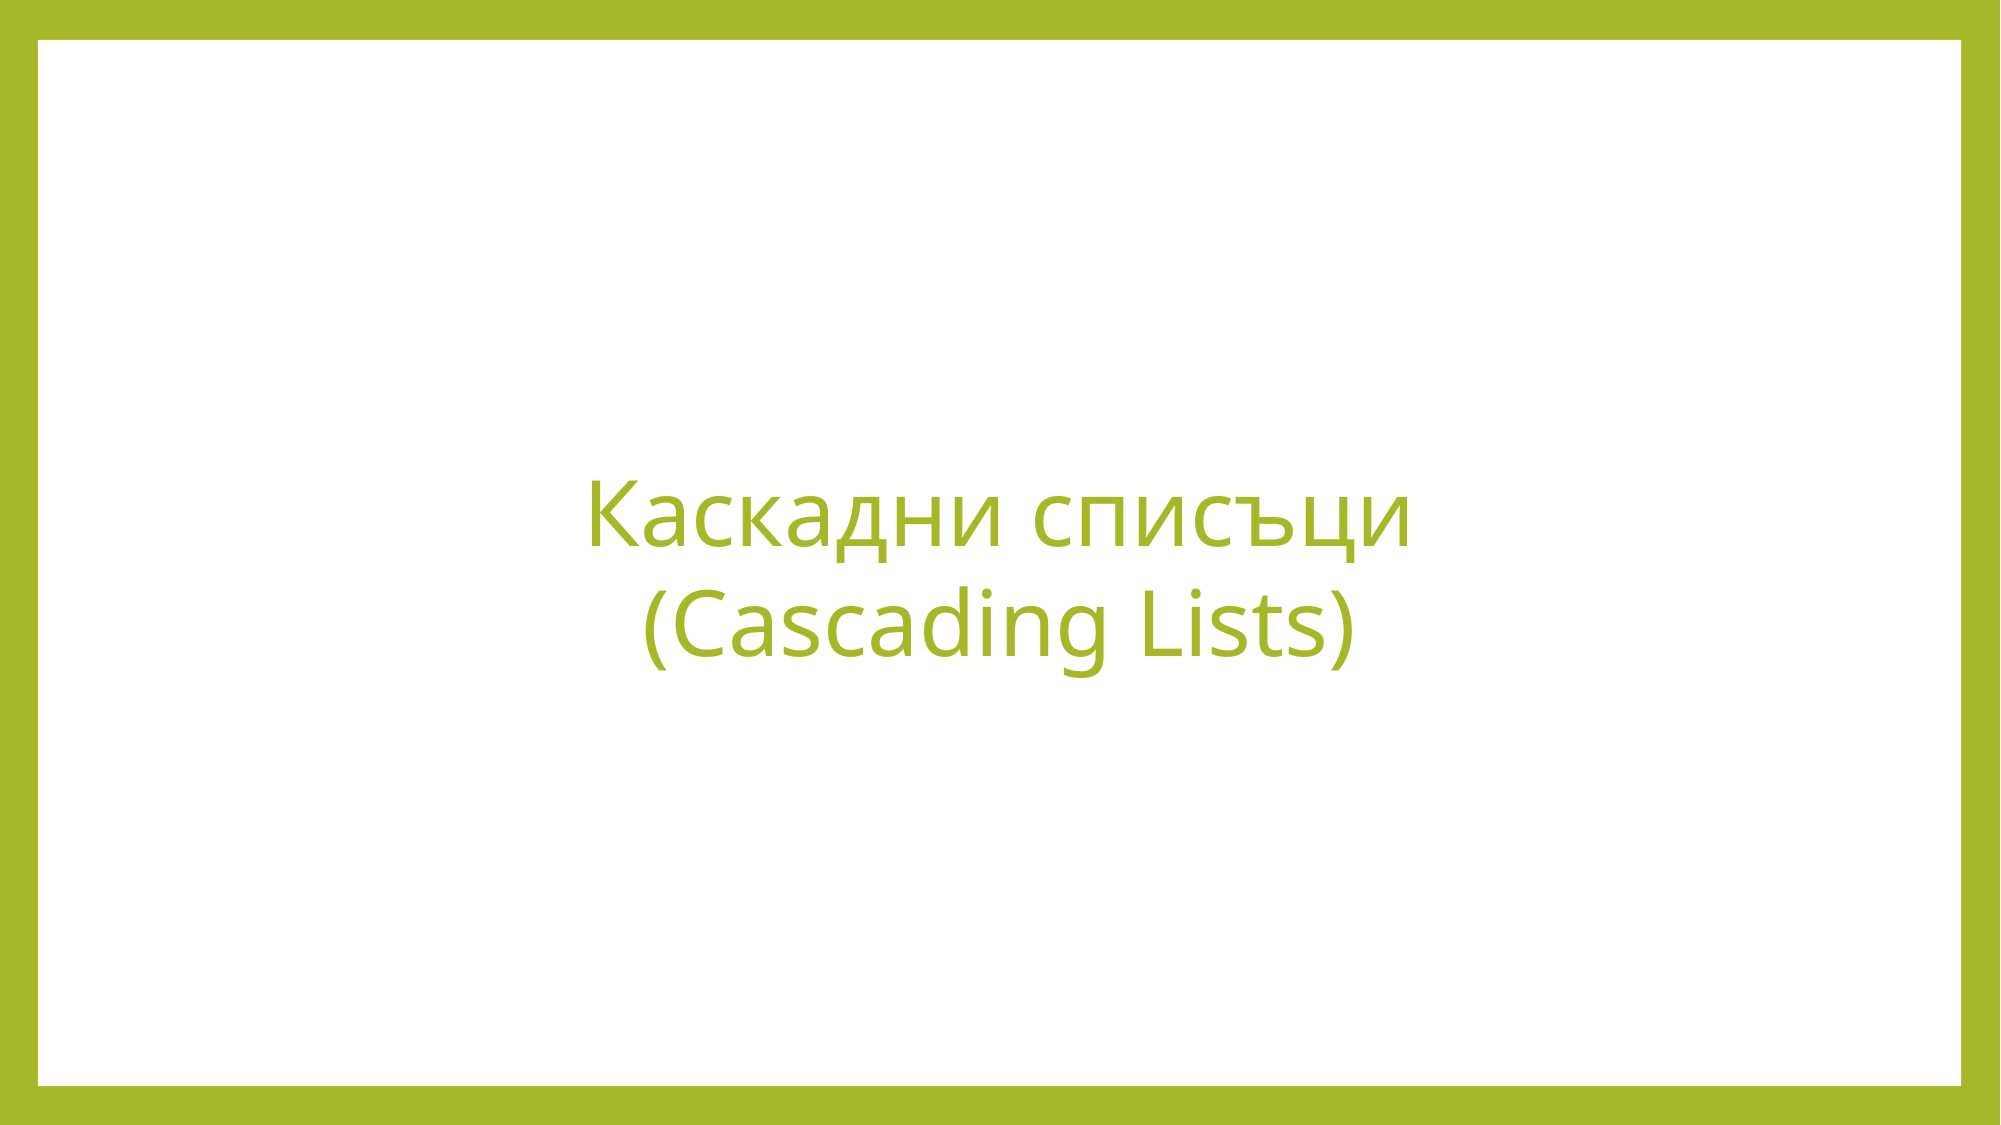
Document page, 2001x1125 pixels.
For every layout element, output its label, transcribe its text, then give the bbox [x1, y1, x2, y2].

text_box Каскадни списъци (Cascading Lists) [569, 447, 1431, 683]
